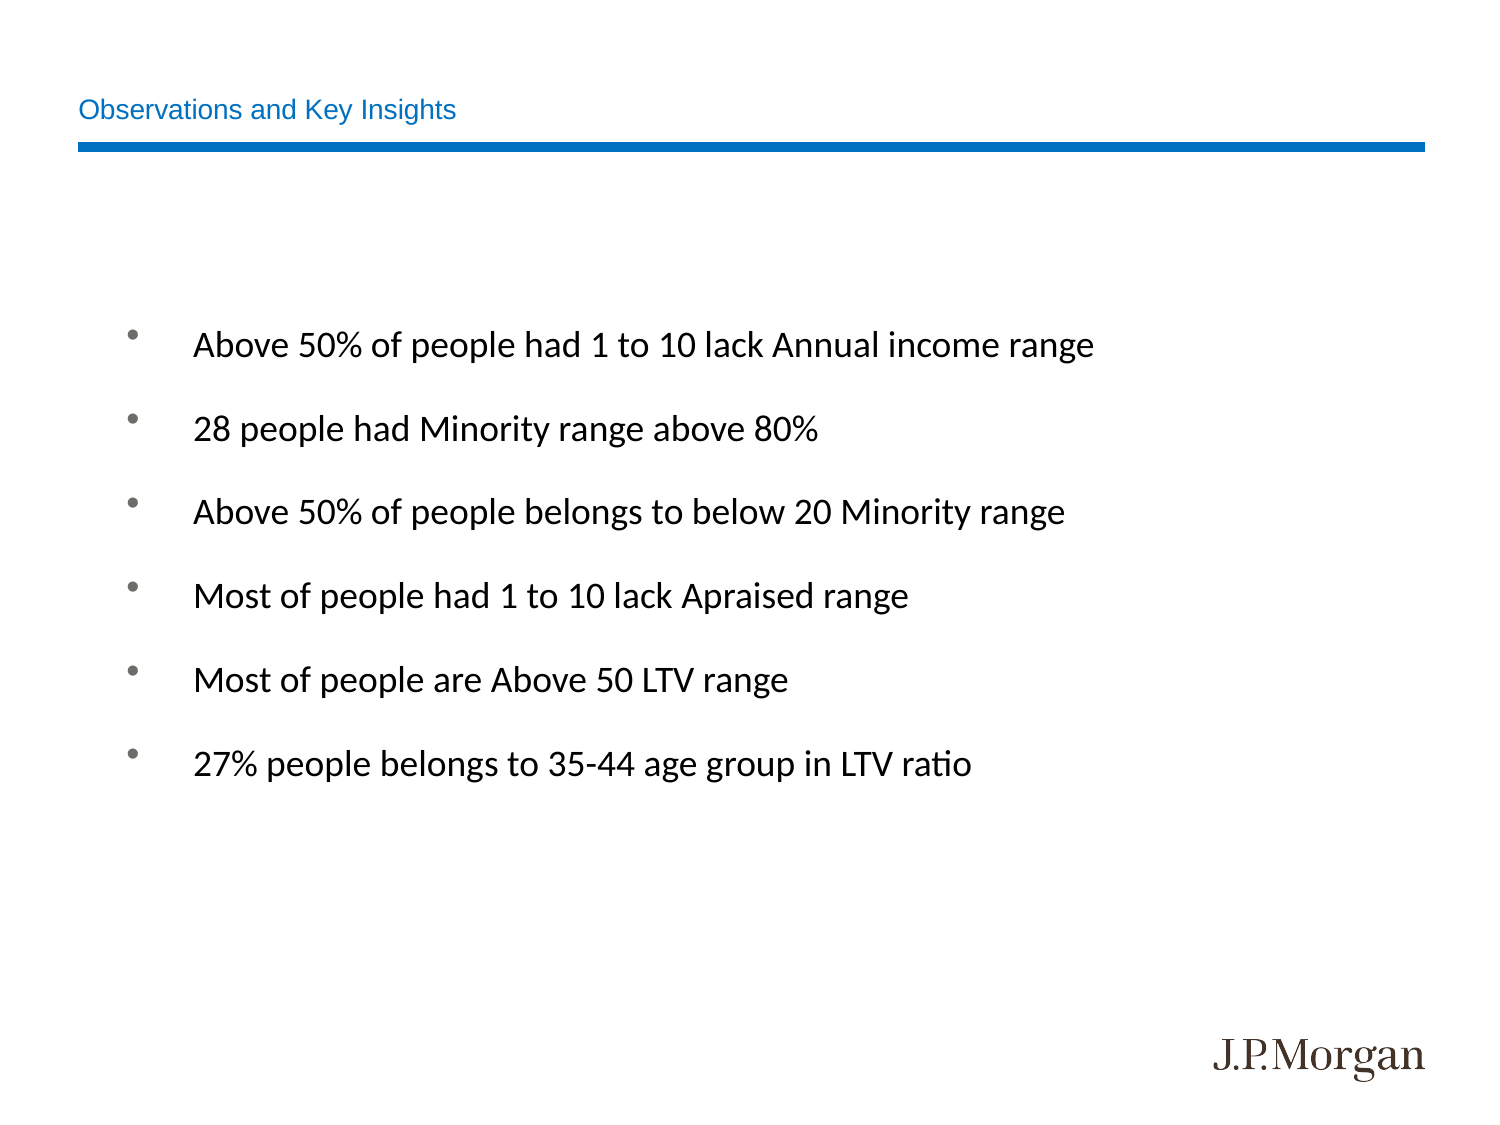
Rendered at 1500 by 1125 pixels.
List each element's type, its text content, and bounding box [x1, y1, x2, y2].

picture [1213, 1039, 1425, 1082]
title Observations and Key Insights [78, 87, 1429, 134]
list Above 50% of people had 1 to 10 lack Annual income range 28 people had Minority range above 80% Above 50% of people belongs to below 20 Minority range Most of people had 1 to 10 lack Apraised range Most of people are Above 50 LTV range 27% people belongs to 35-44 age group in LTV ratio [103, 299, 1397, 1014]
